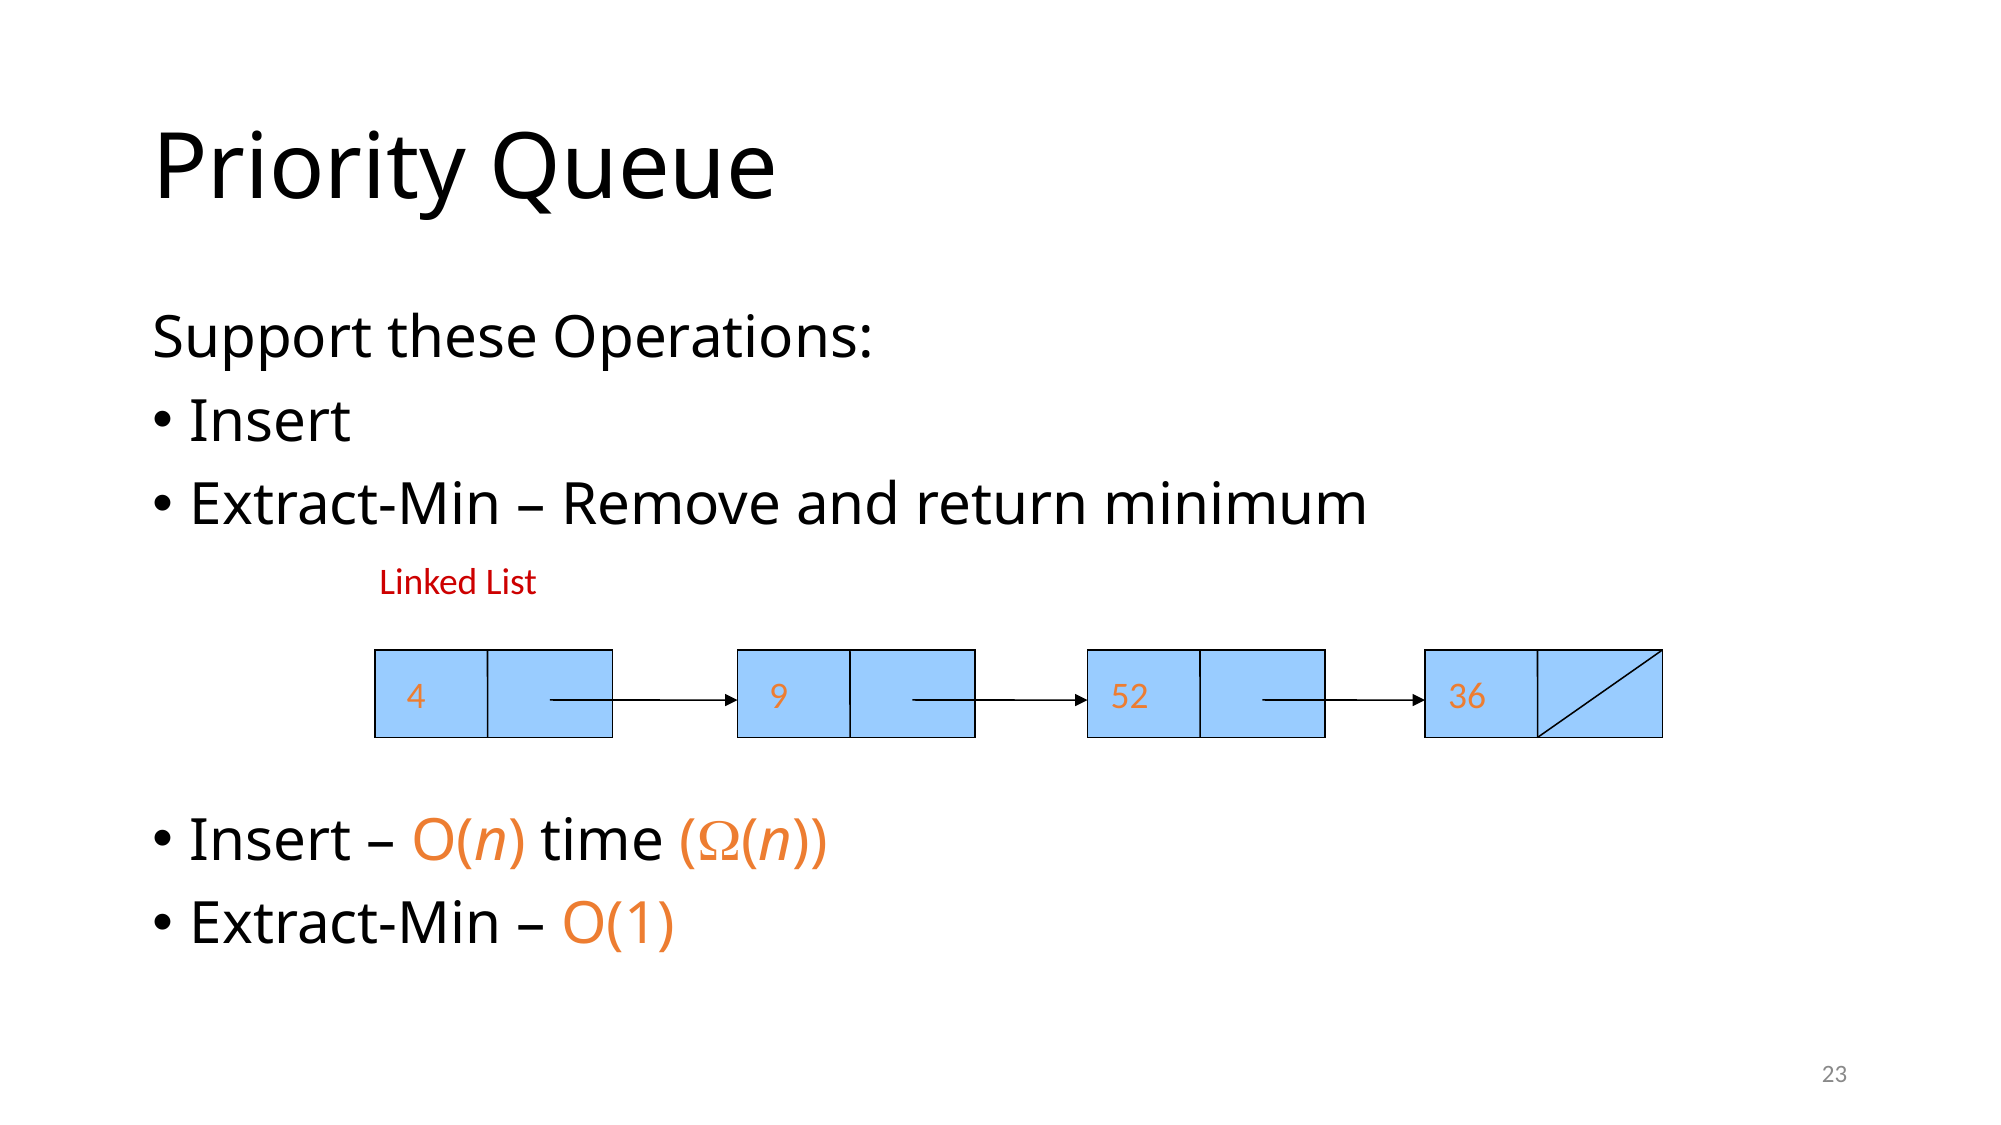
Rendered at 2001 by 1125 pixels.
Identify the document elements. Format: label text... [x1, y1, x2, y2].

list Support these Operations: Insert Extract-Min – Remove and return minimum Insert – O(n) time ((n)) Extract-Min – O(1) [137, 299, 1863, 1014]
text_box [363, 549, 1663, 738]
title Priority Queue [137, 59, 1863, 278]
slide_number 23 [1412, 1042, 1863, 1103]
